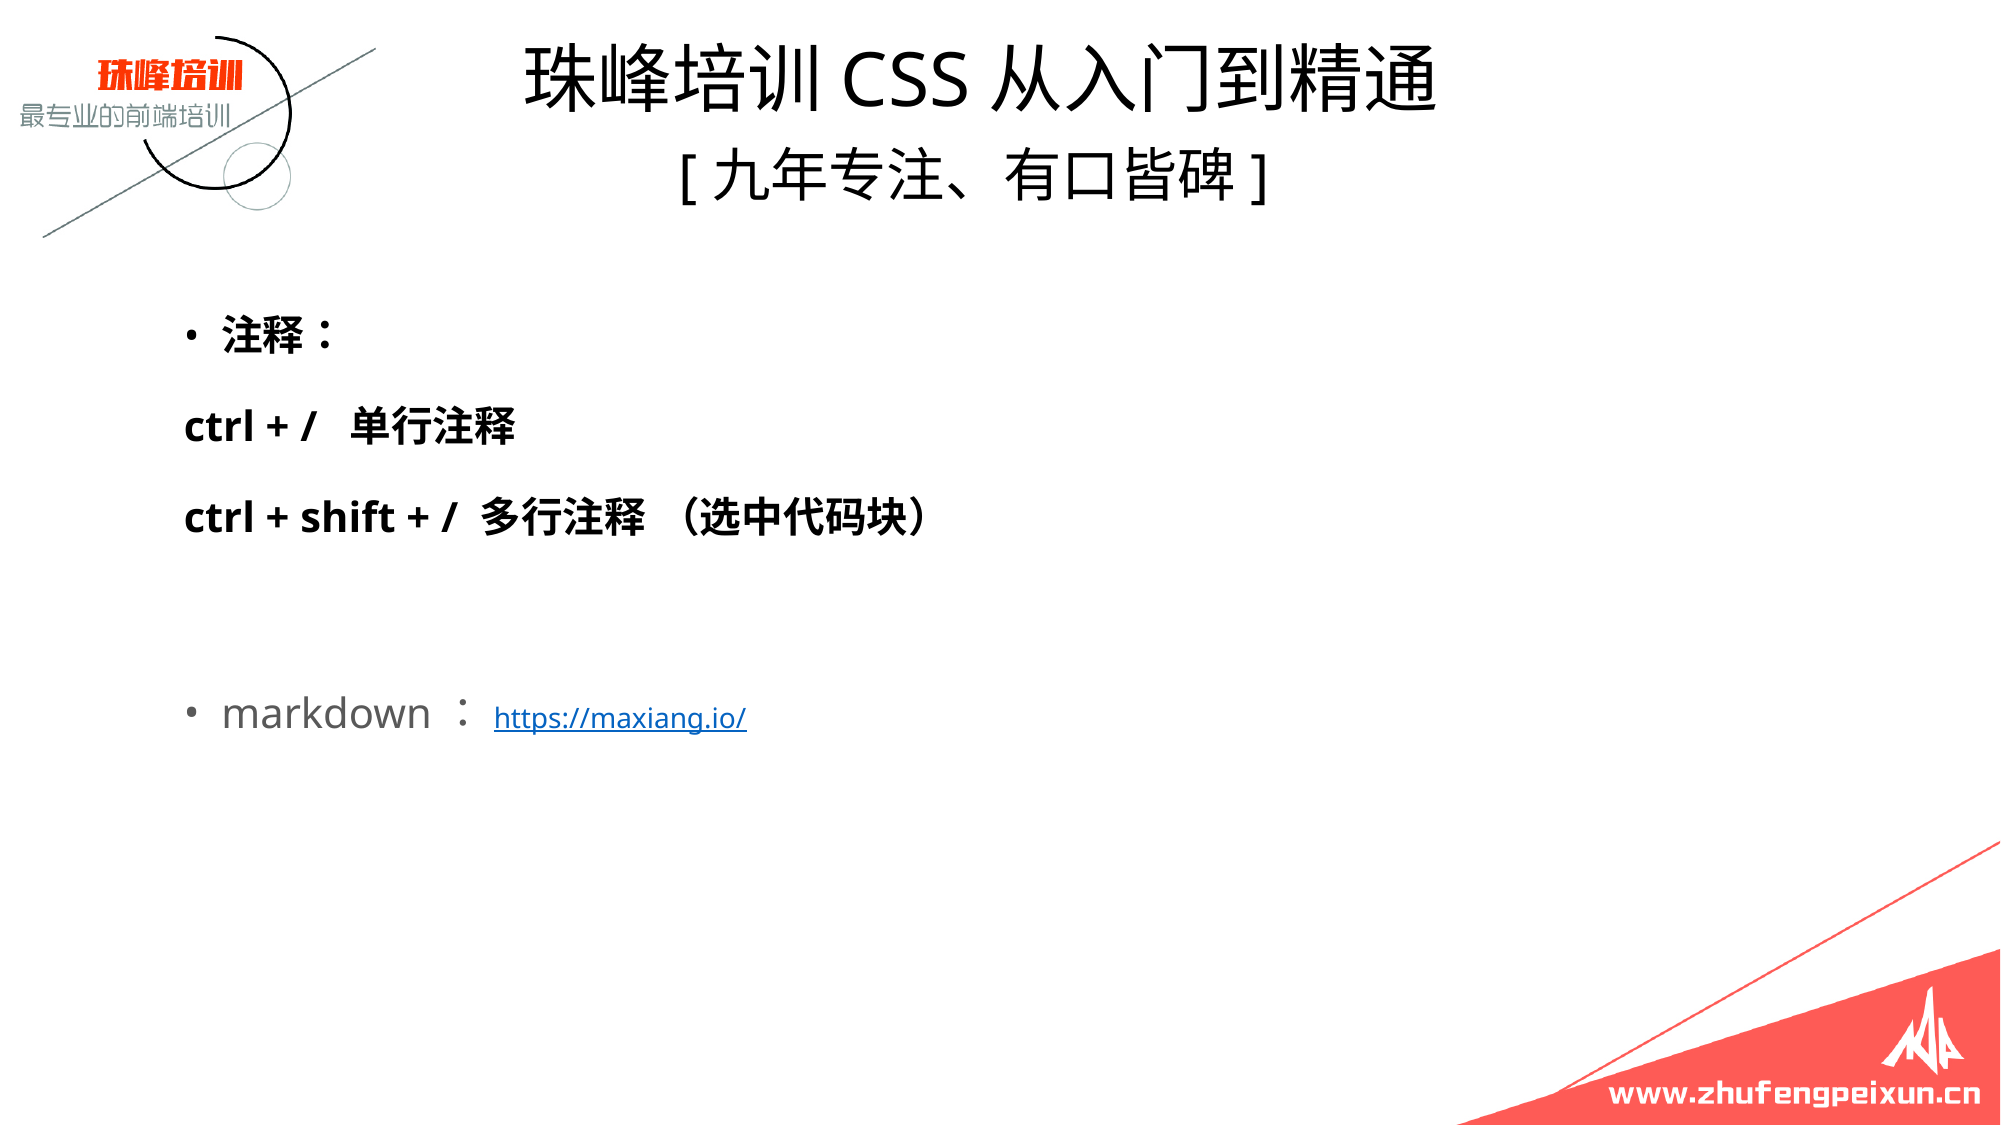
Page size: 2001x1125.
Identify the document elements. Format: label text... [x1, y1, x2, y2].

list 注释： ctrl + / 单行注释 ctrl + shift + / 多行注释 （选中代码块） markdown：https://maxiang.io/ [168, 281, 1799, 1058]
picture [1437, 796, 2001, 1125]
picture [18, 36, 376, 238]
text_box 珠峰培训CSS从入门到精通 [九年专注、有口皆碑] [507, 23, 1737, 264]
